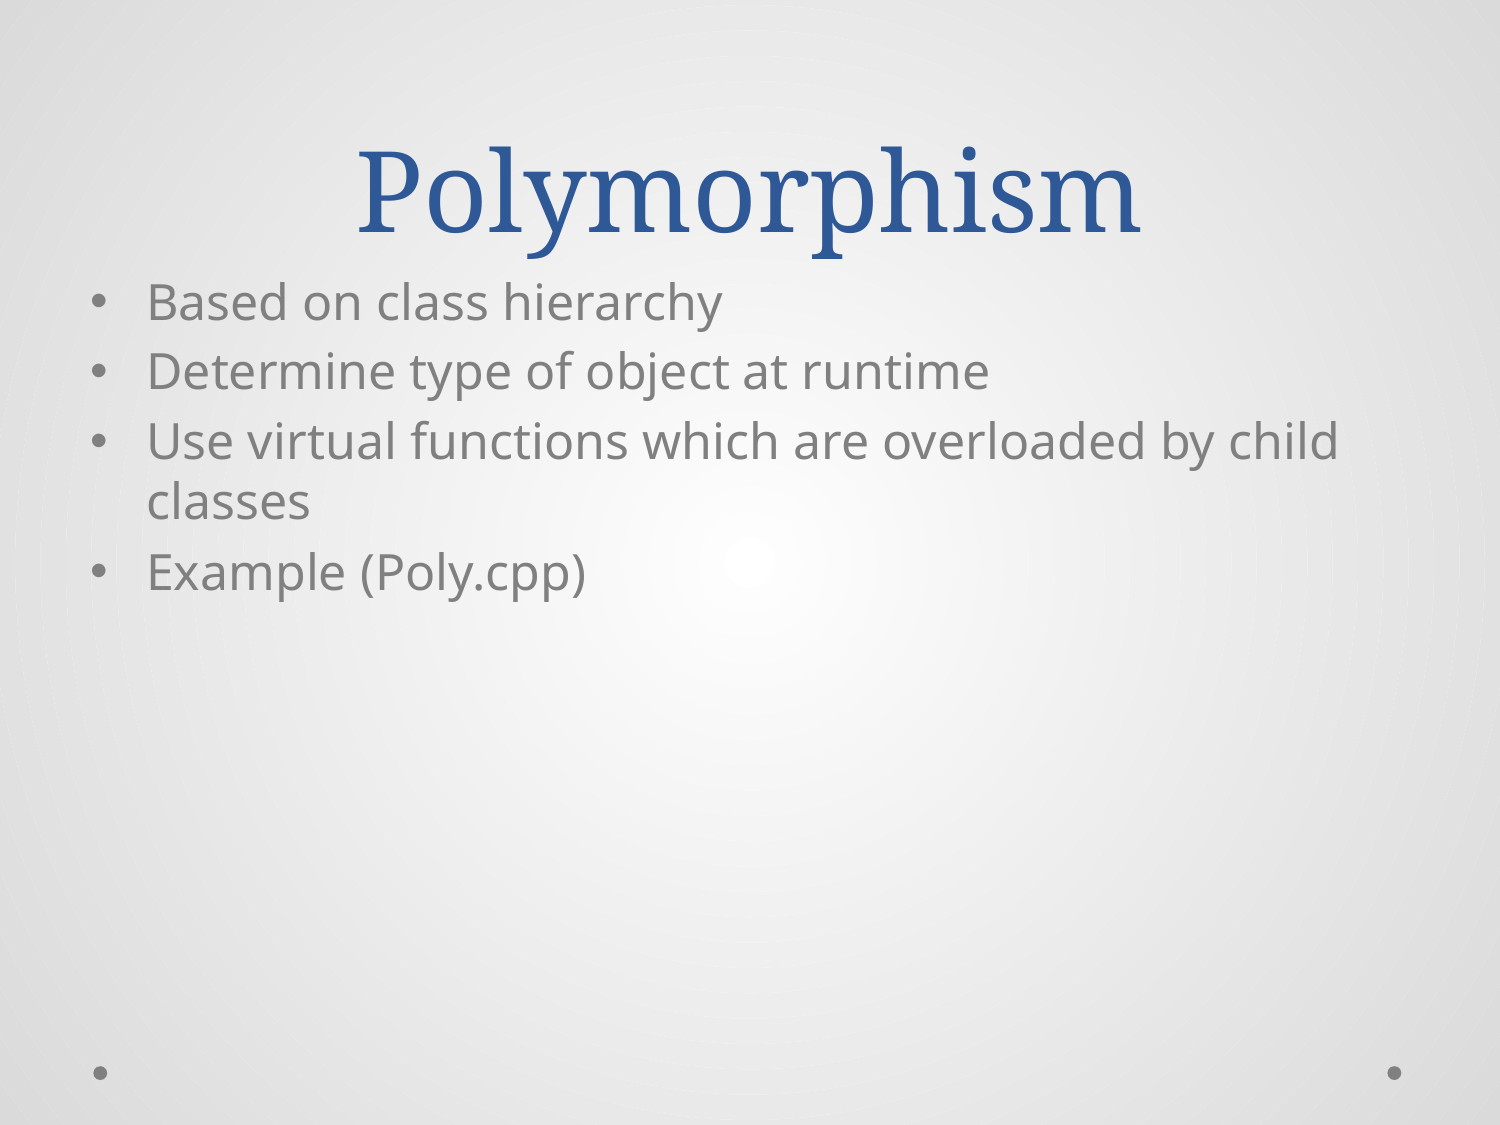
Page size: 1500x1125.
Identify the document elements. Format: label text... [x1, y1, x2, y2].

title Polymorphism [75, 0, 1425, 262]
list Based on class hierarchy Determine type of object at runtime Use virtual functions which are overloaded by child classes Example (Poly.cpp) [75, 262, 1425, 1005]
